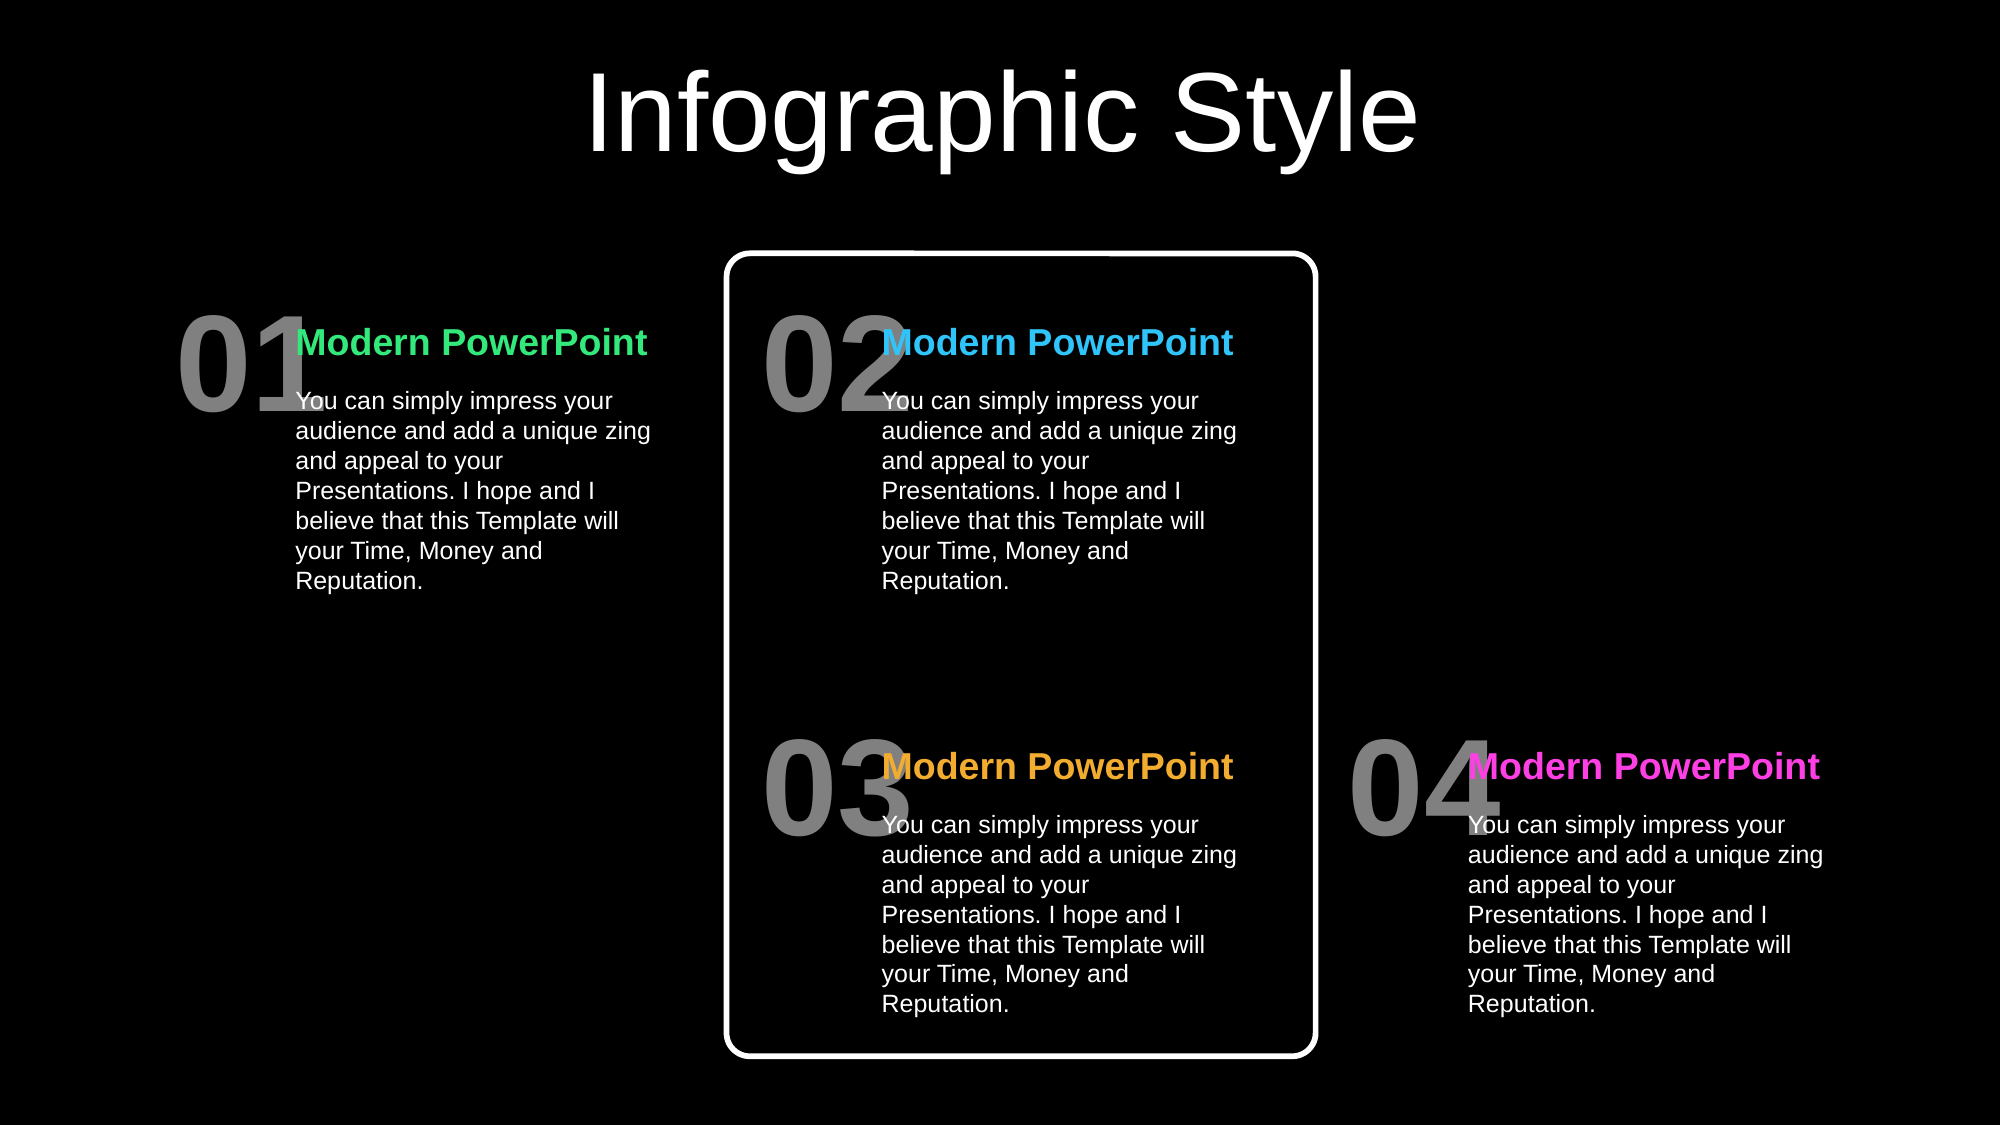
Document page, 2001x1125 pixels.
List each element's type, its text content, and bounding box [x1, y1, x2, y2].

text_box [744, 689, 1257, 1029]
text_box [744, 265, 1257, 605]
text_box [1331, 689, 1844, 1029]
text_box [725, 252, 1317, 1058]
list Infographic Style [53, 55, 1952, 175]
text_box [158, 265, 671, 605]
